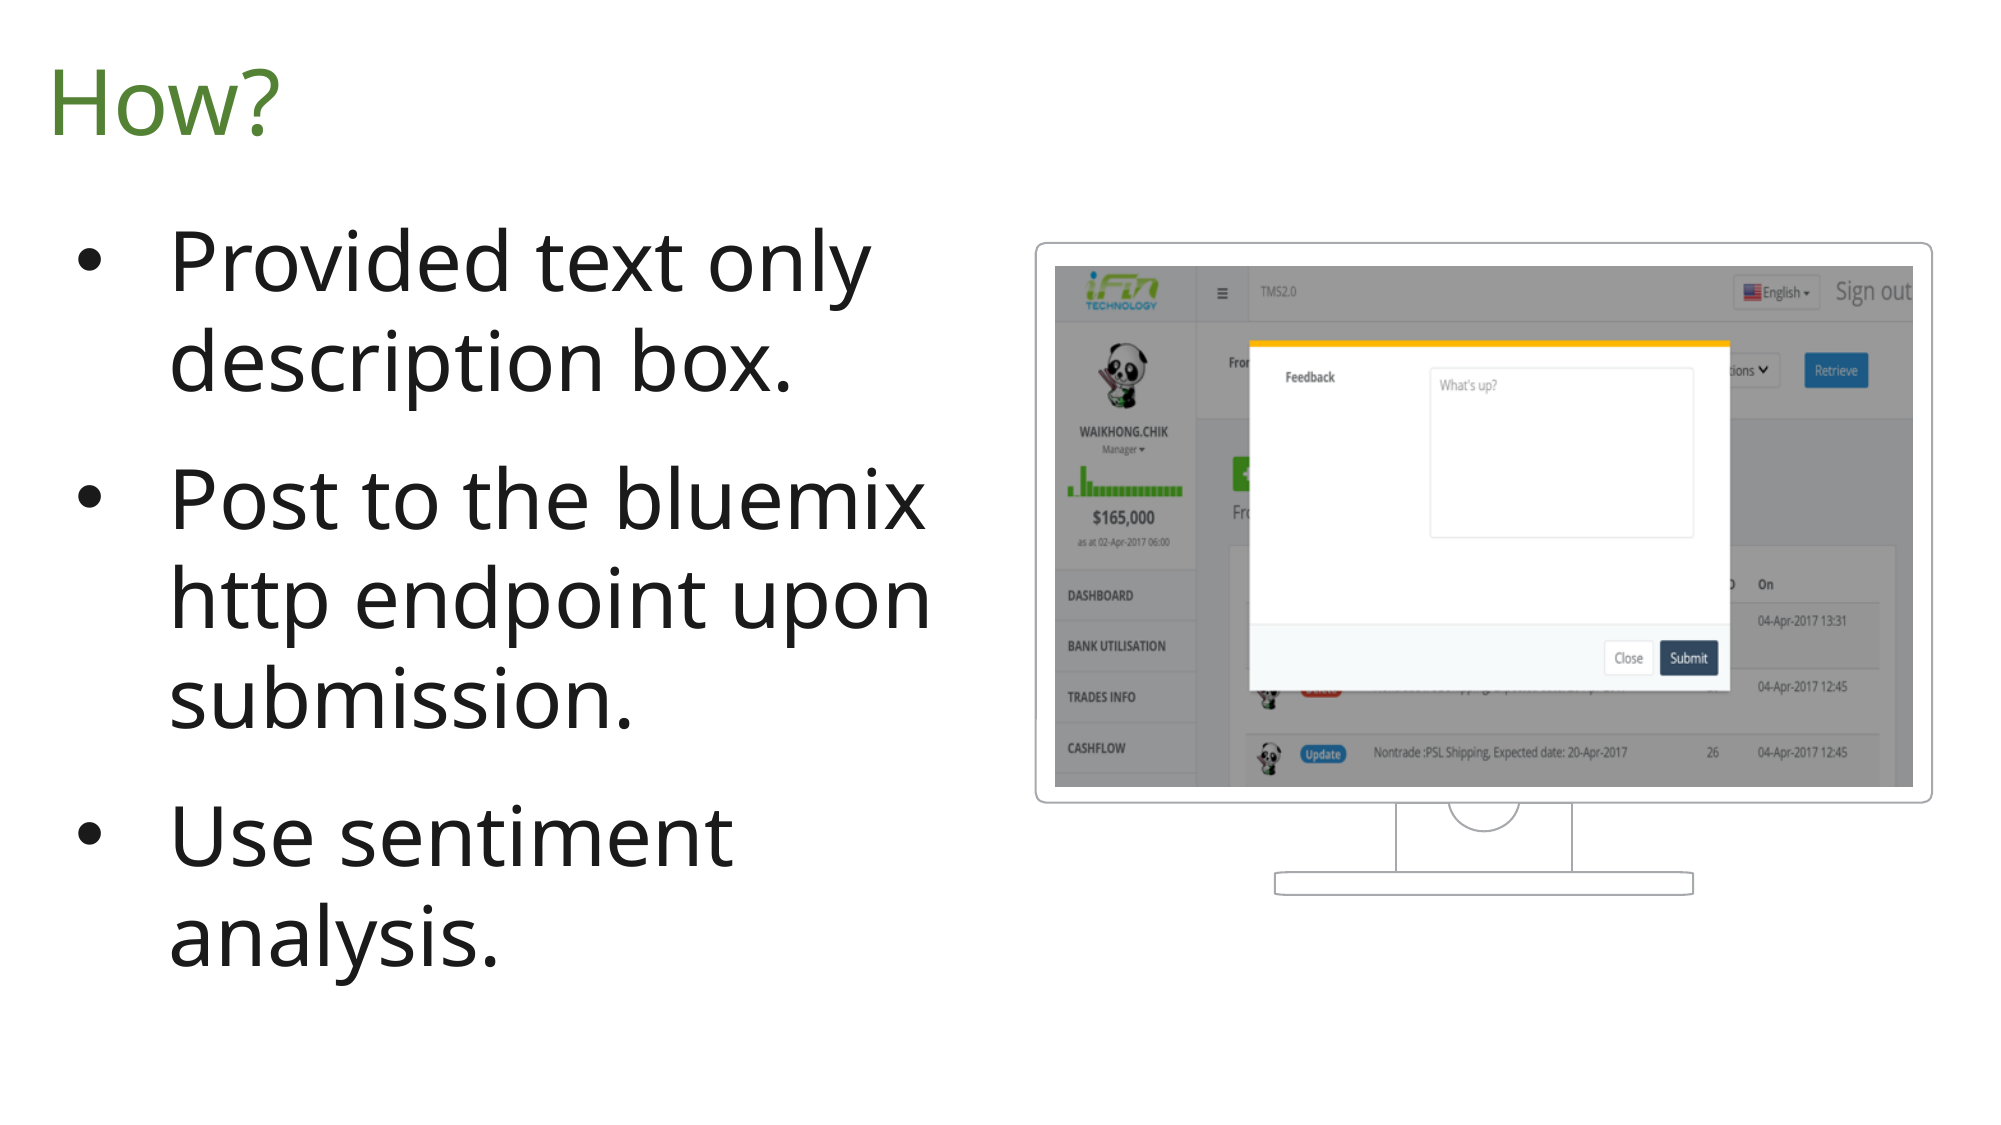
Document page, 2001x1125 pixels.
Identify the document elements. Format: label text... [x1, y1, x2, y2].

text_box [1035, 242, 1933, 895]
text_box Provided text only description box. Post to the bluemix http endpoint upon submission. Use sentiment analysis. [60, 200, 1030, 991]
picture [1055, 266, 1913, 787]
text_box How? [31, 0, 1756, 215]
